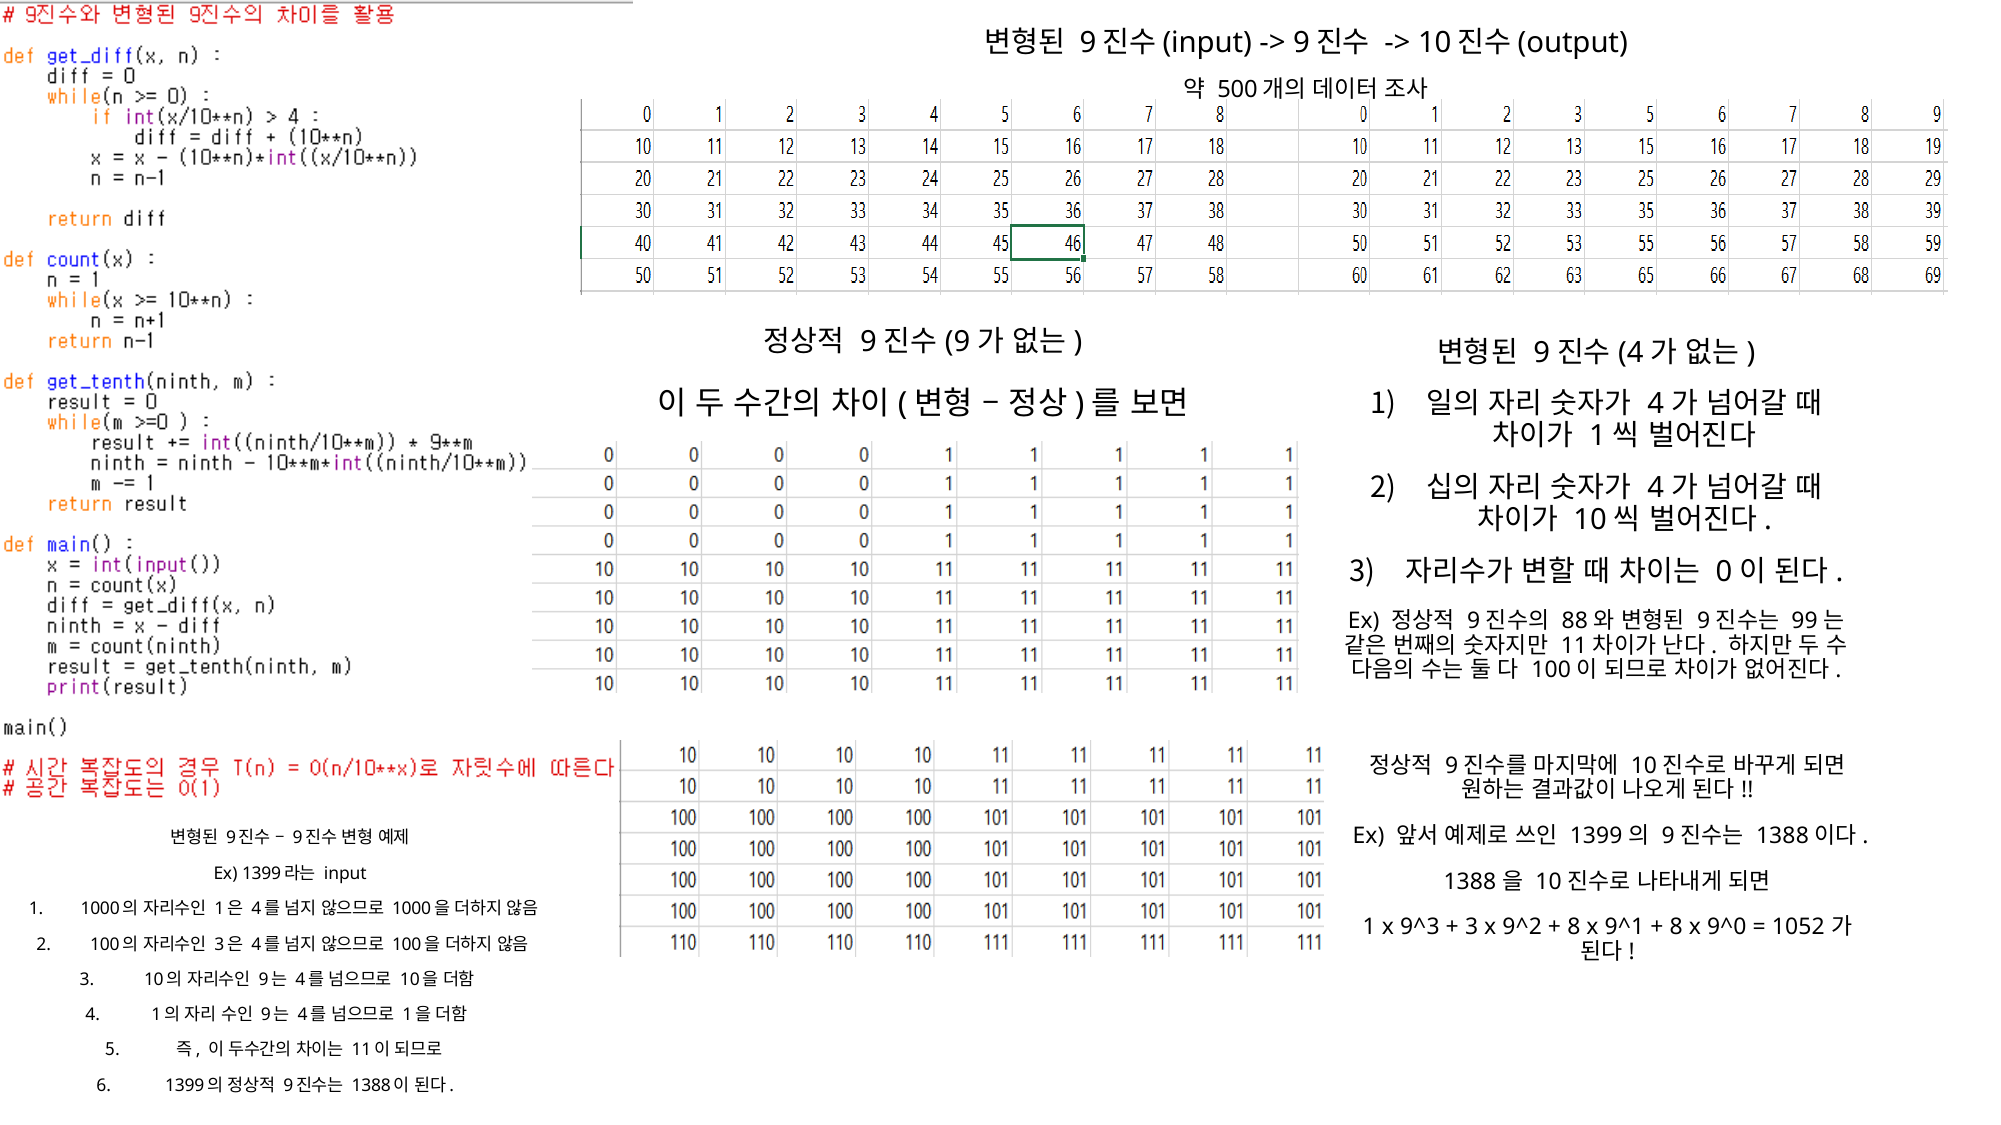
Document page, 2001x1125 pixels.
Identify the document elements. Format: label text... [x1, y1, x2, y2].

text_box 이 두 수간의 차이(변형 – 정상)를 보면 [633, 380, 1227, 430]
subtitle 변형된 9진수(input) -> 9진수 -> 10진수(output) 약 500개의 데이터 조사 [633, 20, 1980, 111]
text_box 정상적 9진수를 마지막에 10진수로 바꾸게 되면 원하는 결과값이 나오게 된다!! Ex) 앞서 예제로 쓰인 1399의 9진수는 1388이다. 1388을 10진수로 나타내게 되면 1 x 9^3 + 3 x 9^2 + 8 x 9^1 + 8 x 9^0 = 1052가 된다! [1337, 745, 1878, 999]
text_box 변형된 9진수(4가 없는) [1381, 329, 1811, 379]
text_box 정상적 9진수(9가 없는) [708, 318, 1138, 368]
text_box 일의 자리 숫자가 4가 넘어갈 때 차이가 1씩 벌어진다 십의 자리 숫자가 4가 넘어갈 때 차이가 10씩 벌어진다. 자리수가 변할 때 차이는 0이 된다. Ex) 정상적 9진수의 88와 변형된 9진수는 99는 같은 번째의 숫자지만 11차이가 난다. 하지만 두 수 다음의 수는 둘 다 100이 되므로 차이가 없어진다. [1326, 380, 1867, 710]
picture [0, 0, 1948, 957]
text_box 변형된 9진수 – 9진수 변형 예제 Ex) 1399라는 input 1000의 자리수인 1은 4를 넘지 않으므로 1000을 더하지 않음 100의 자리수인 3은 4를 넘지 않으므로 100을 더하지 않음 10의 자리수인 9는 4를 넘으므로 10을 더함 1의 자리 수인 9는 4를 넘으므로 1을 더함 즉, 이 두수간의 차이는 11이 되므로 1399의 정상적 9진수는 1388이 된다. [0, 821, 581, 1105]
